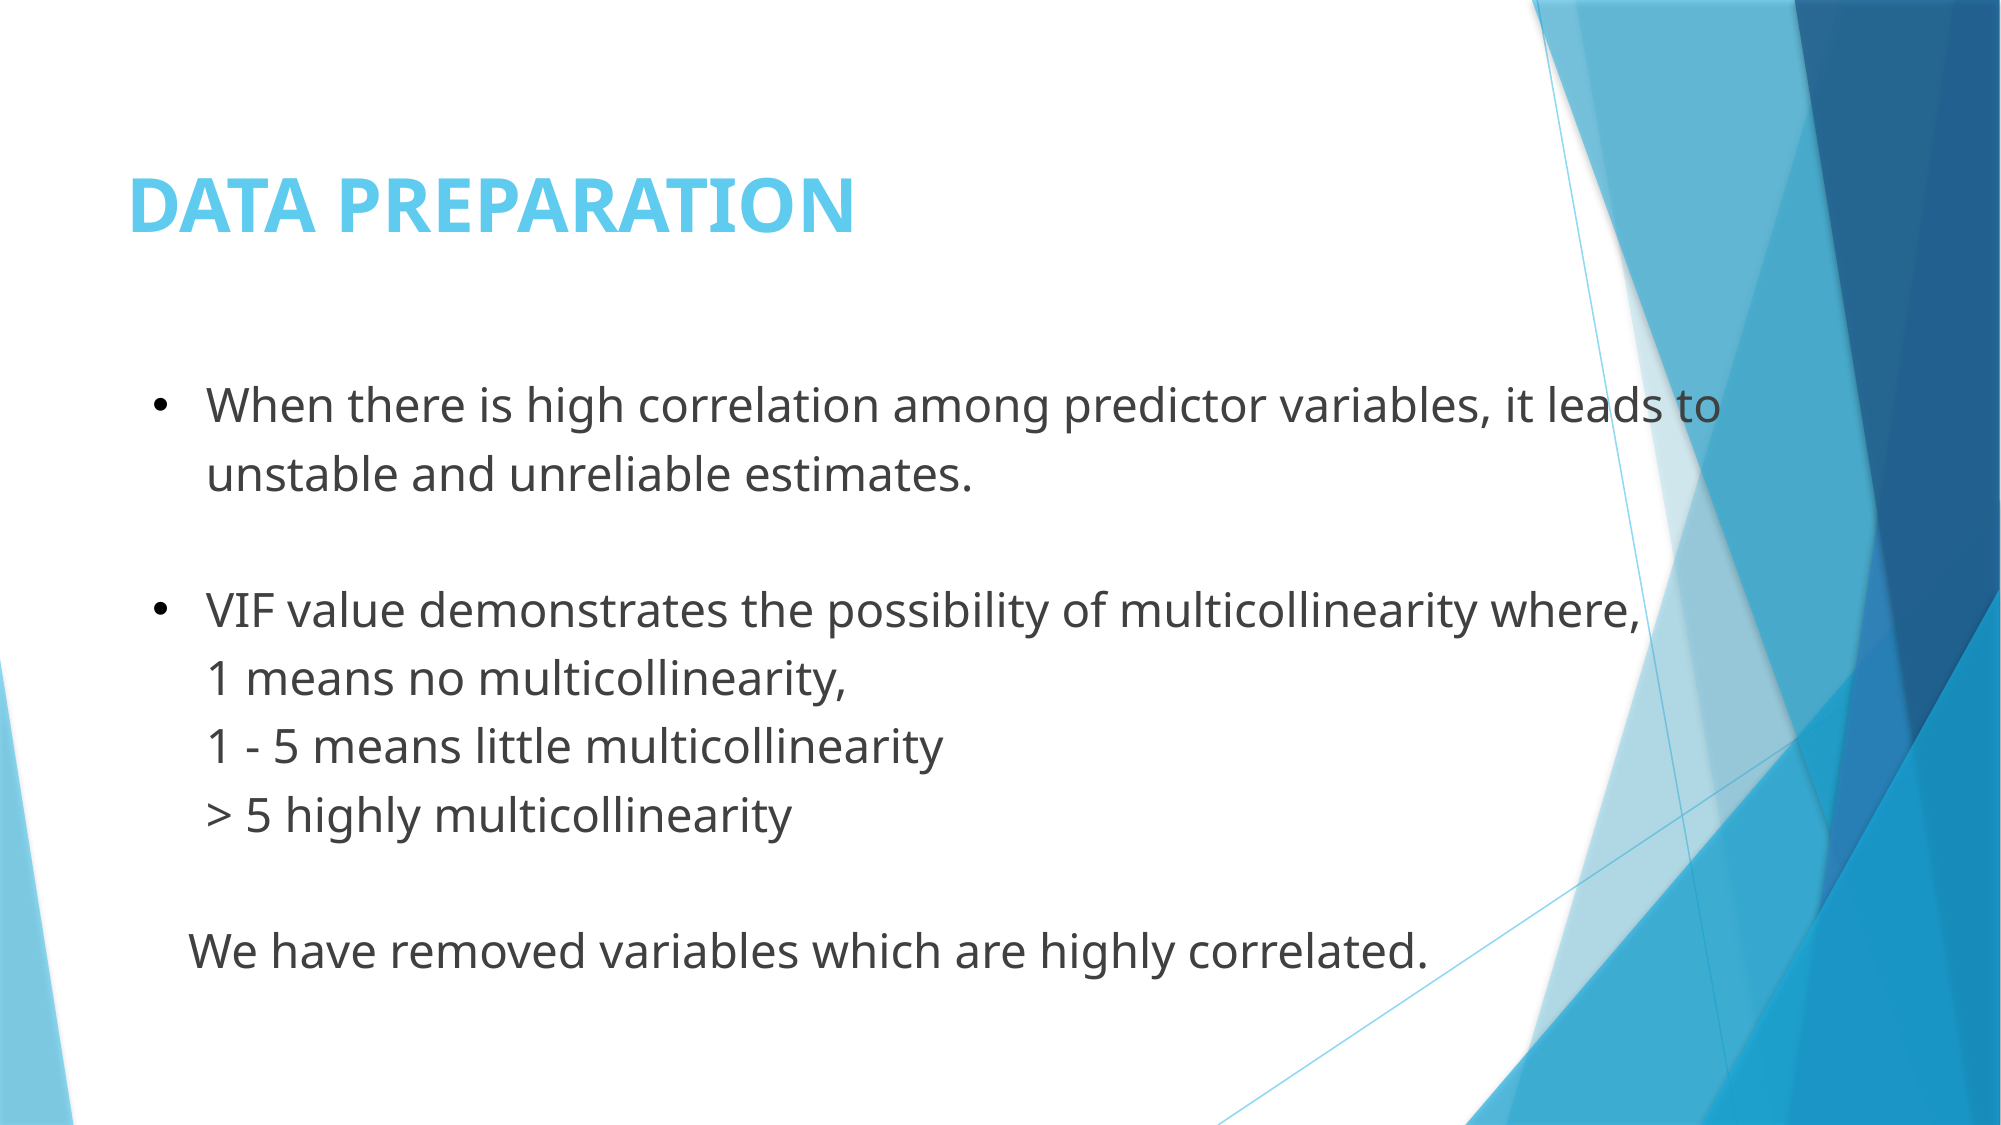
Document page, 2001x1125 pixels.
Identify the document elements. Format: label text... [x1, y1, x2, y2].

title DATA PREPARATION [111, 99, 1522, 317]
list When there is high correlation among predictor variables, it leads to unstable and unreliable estimates. VIF value demonstrates the possibility of multicollinearity where, 1 means no multicollinearity, 1 - 5 means little multicollinearity > 5 highly multicollinearity We have removed variables which are highly correlated. [137, 299, 1863, 1080]
